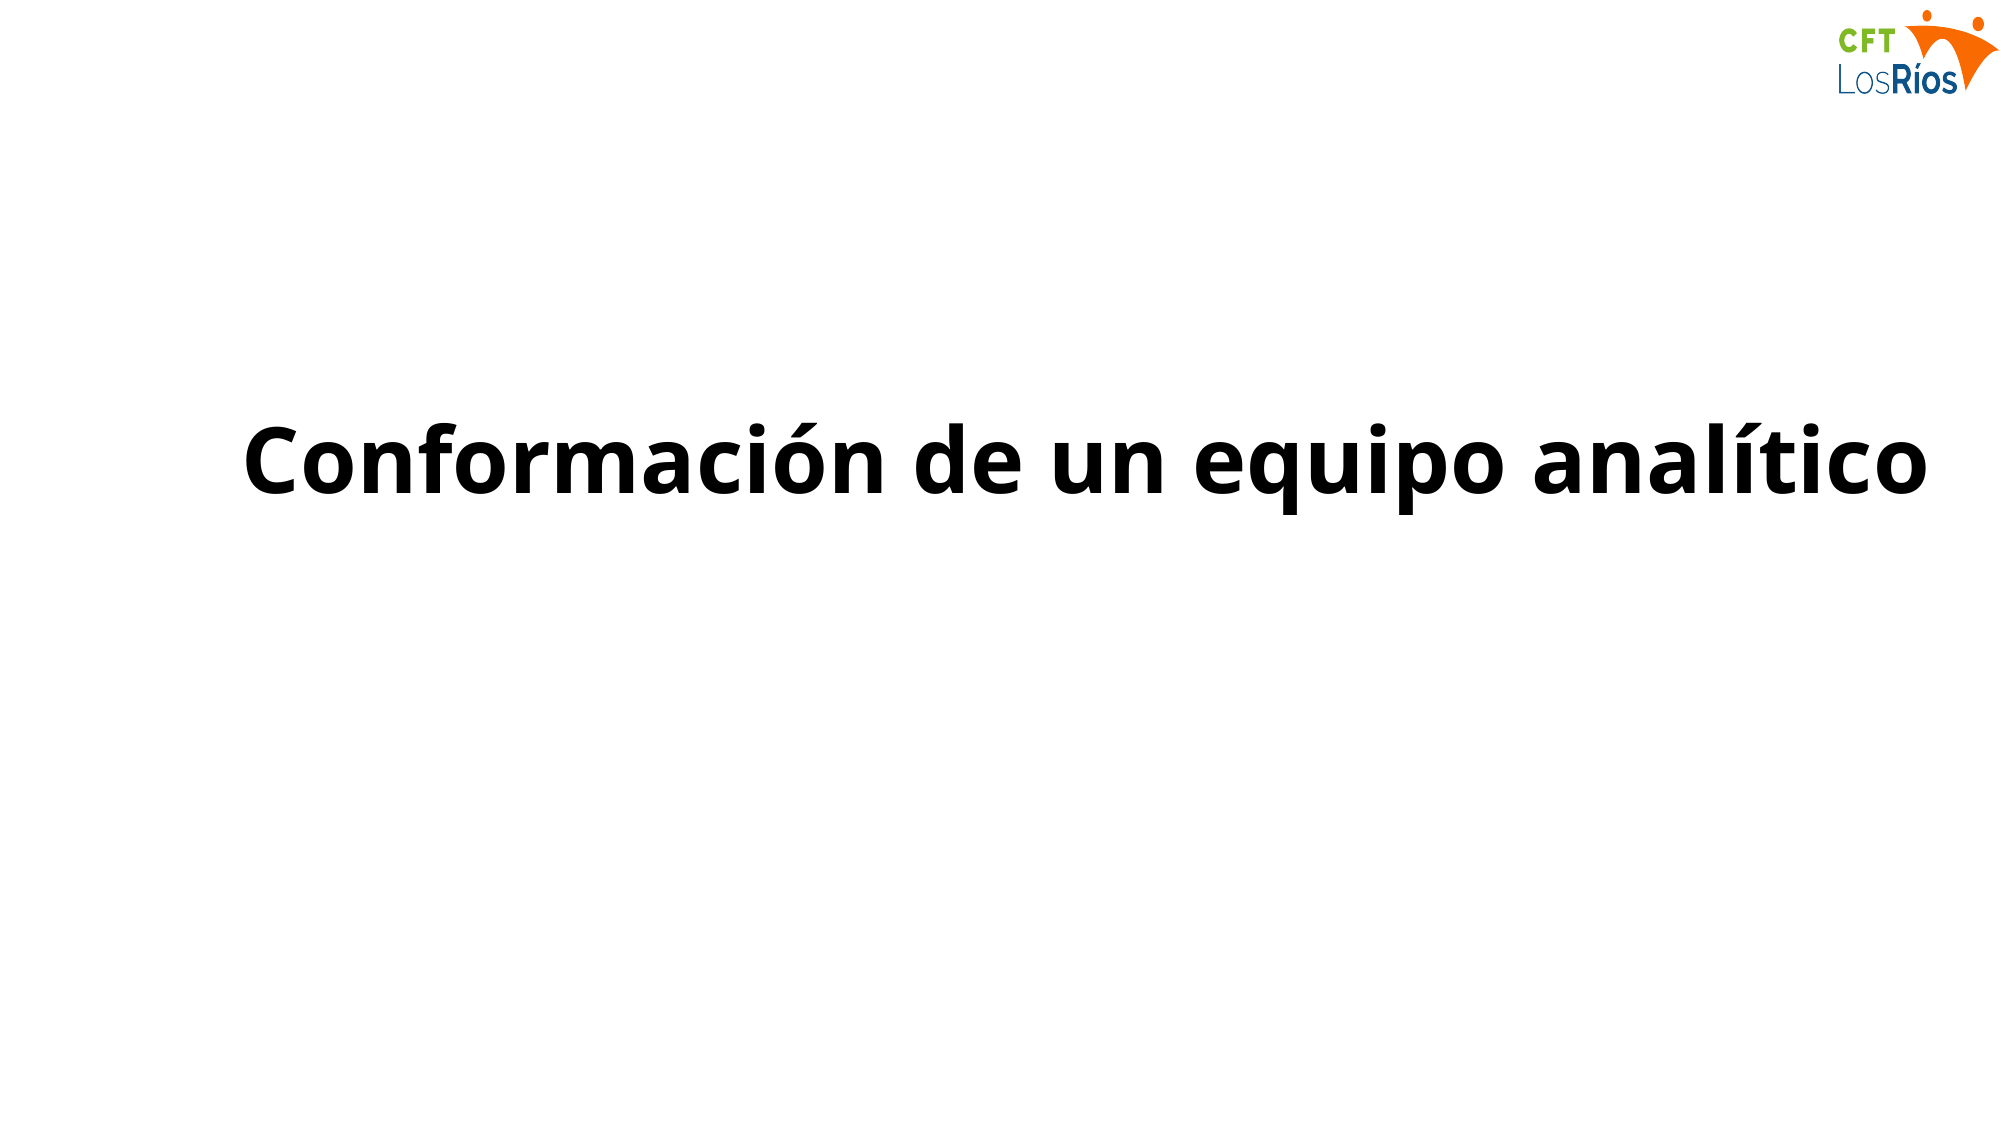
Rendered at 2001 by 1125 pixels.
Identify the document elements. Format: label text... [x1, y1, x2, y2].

picture [1839, 10, 2000, 94]
title Conformación de un equipo analítico [226, 355, 1952, 573]
